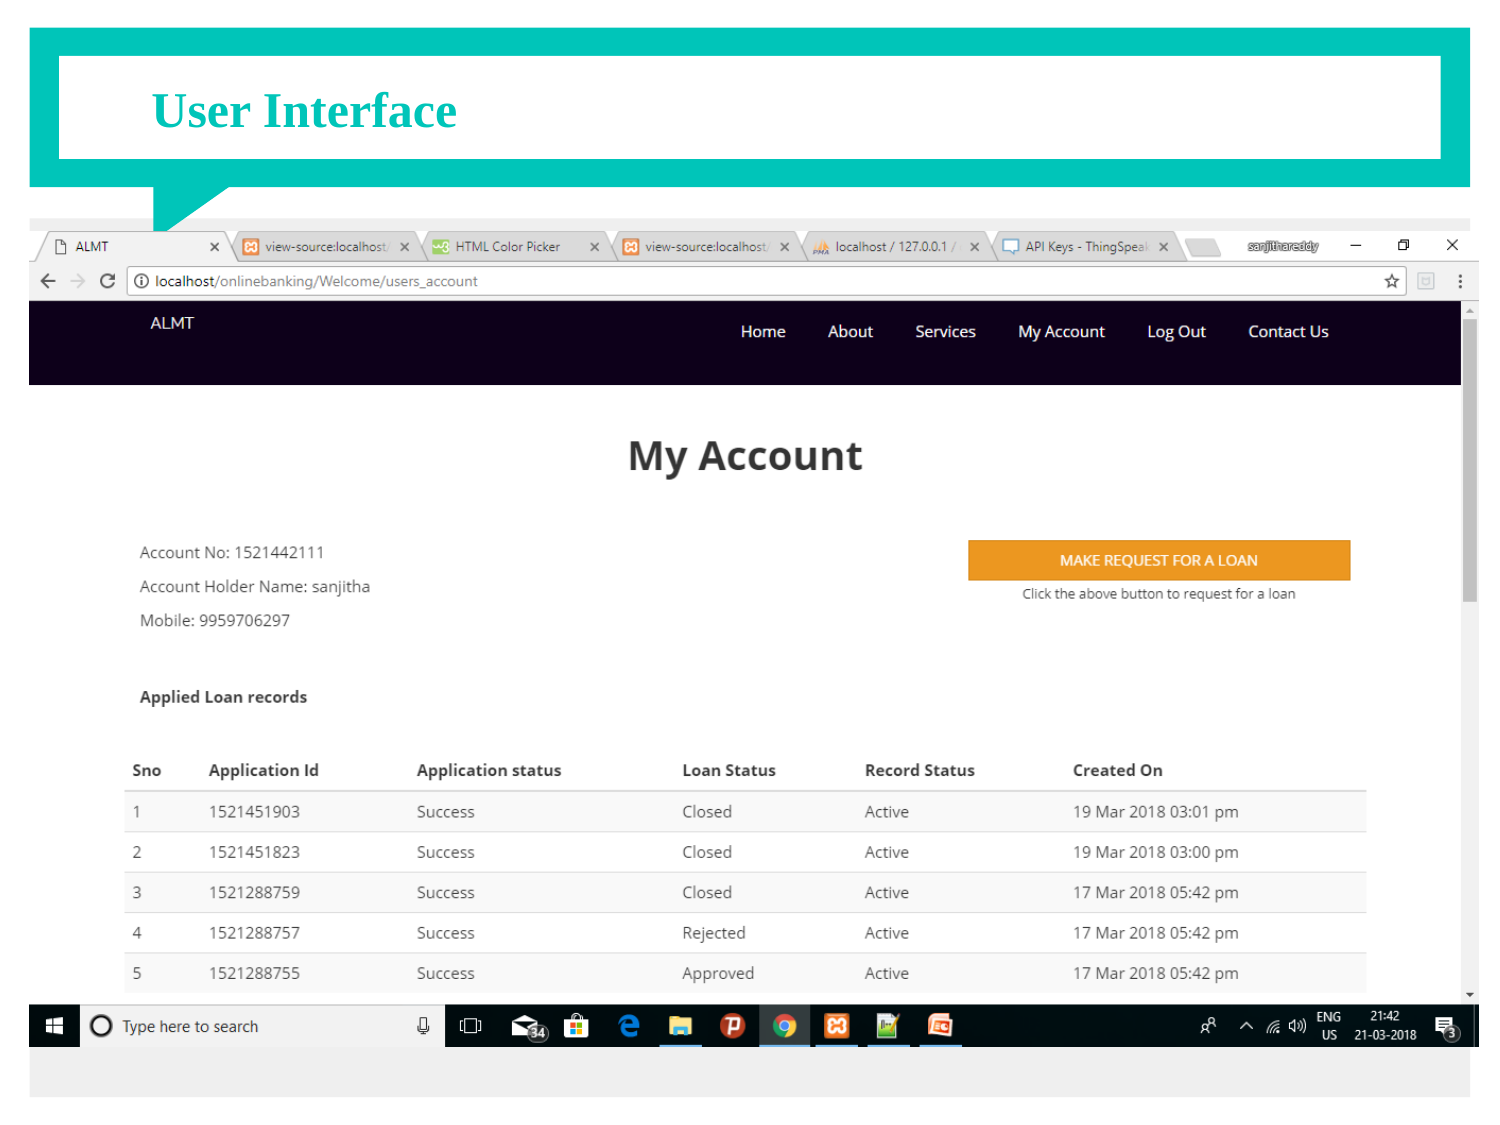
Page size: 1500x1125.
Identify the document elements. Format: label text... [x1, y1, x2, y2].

picture [29, 231, 1480, 1047]
title User Interface [136, 27, 1441, 188]
